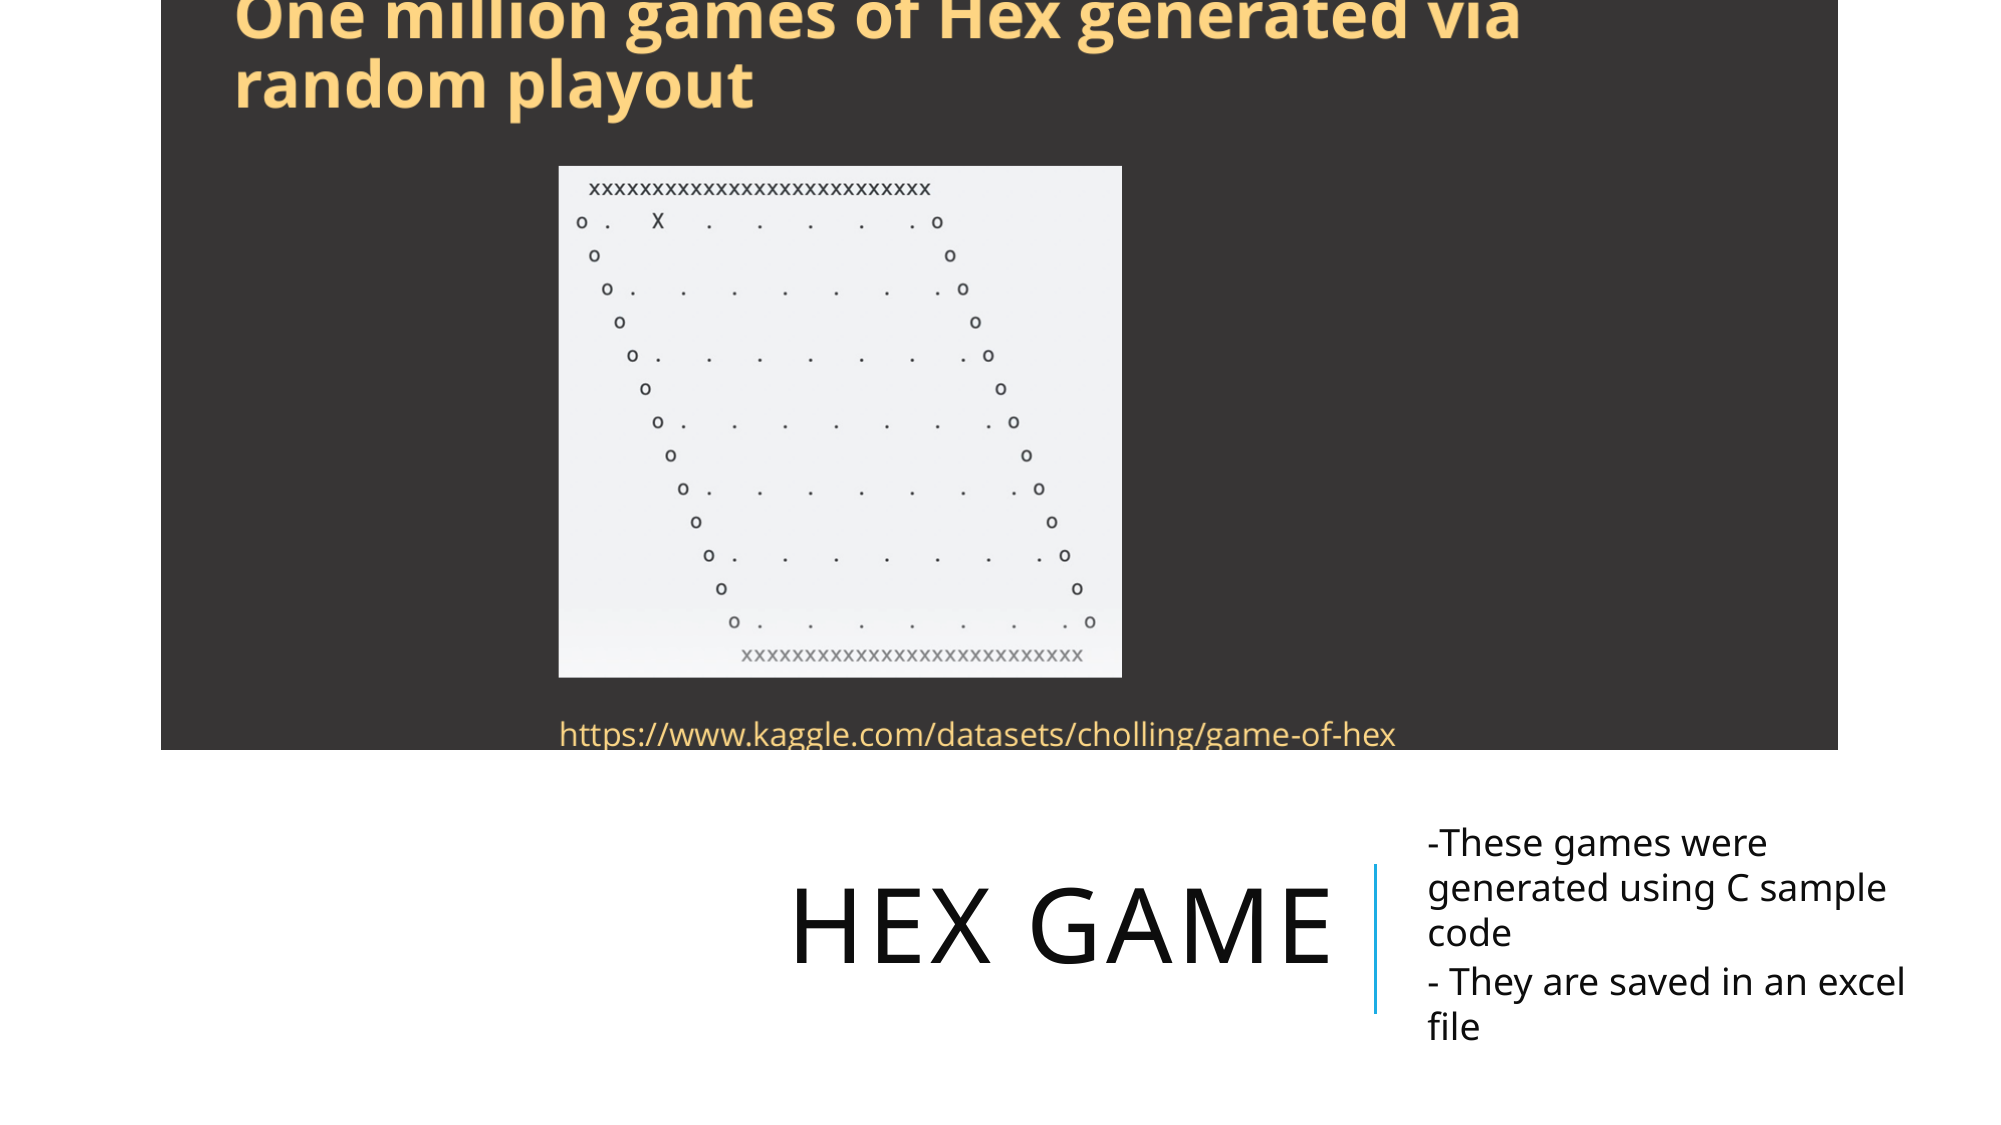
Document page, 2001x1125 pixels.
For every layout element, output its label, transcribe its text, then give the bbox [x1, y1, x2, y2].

title Hex game [75, 813, 1350, 1054]
picture [161, 0, 1838, 751]
list -These games were generated using C sample code - They are saved in an excel file [1412, 813, 1938, 1054]
